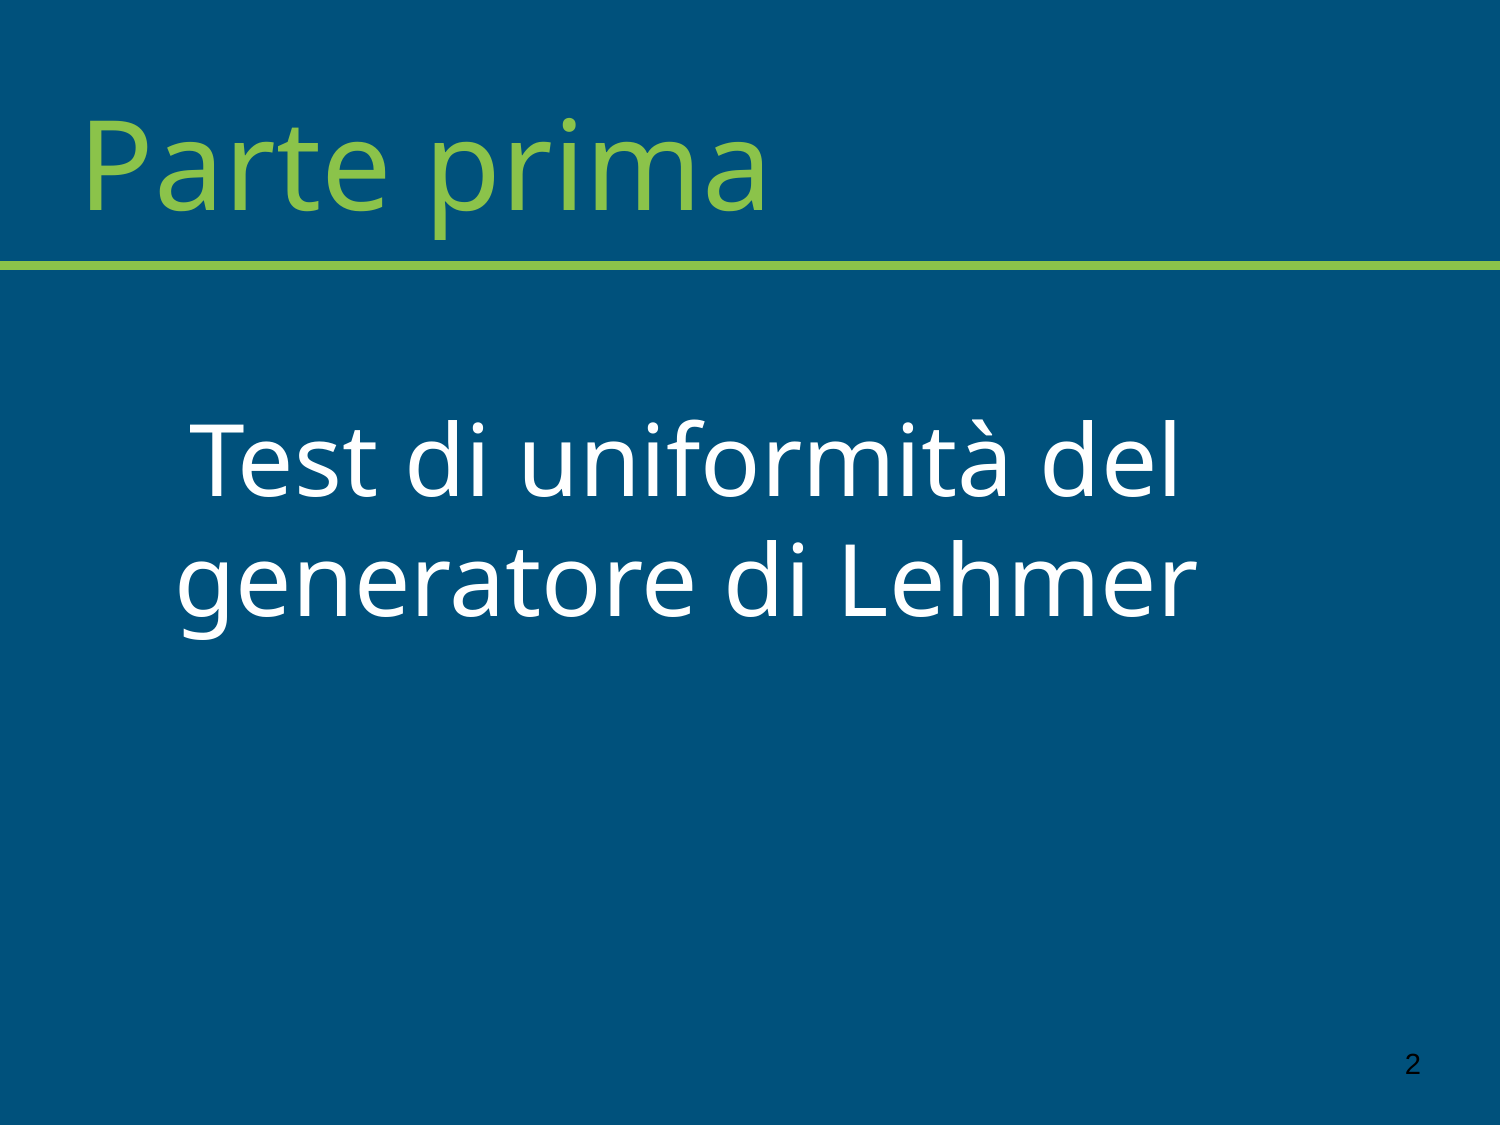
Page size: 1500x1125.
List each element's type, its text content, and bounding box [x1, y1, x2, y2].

text_box Test di uniformità del generatore di Lehmer [74, 346, 1300, 653]
text_box [0, 263, 1500, 268]
title Parte prima [63, 100, 1437, 251]
slide_number ‹#› [1389, 1019, 1480, 1106]
